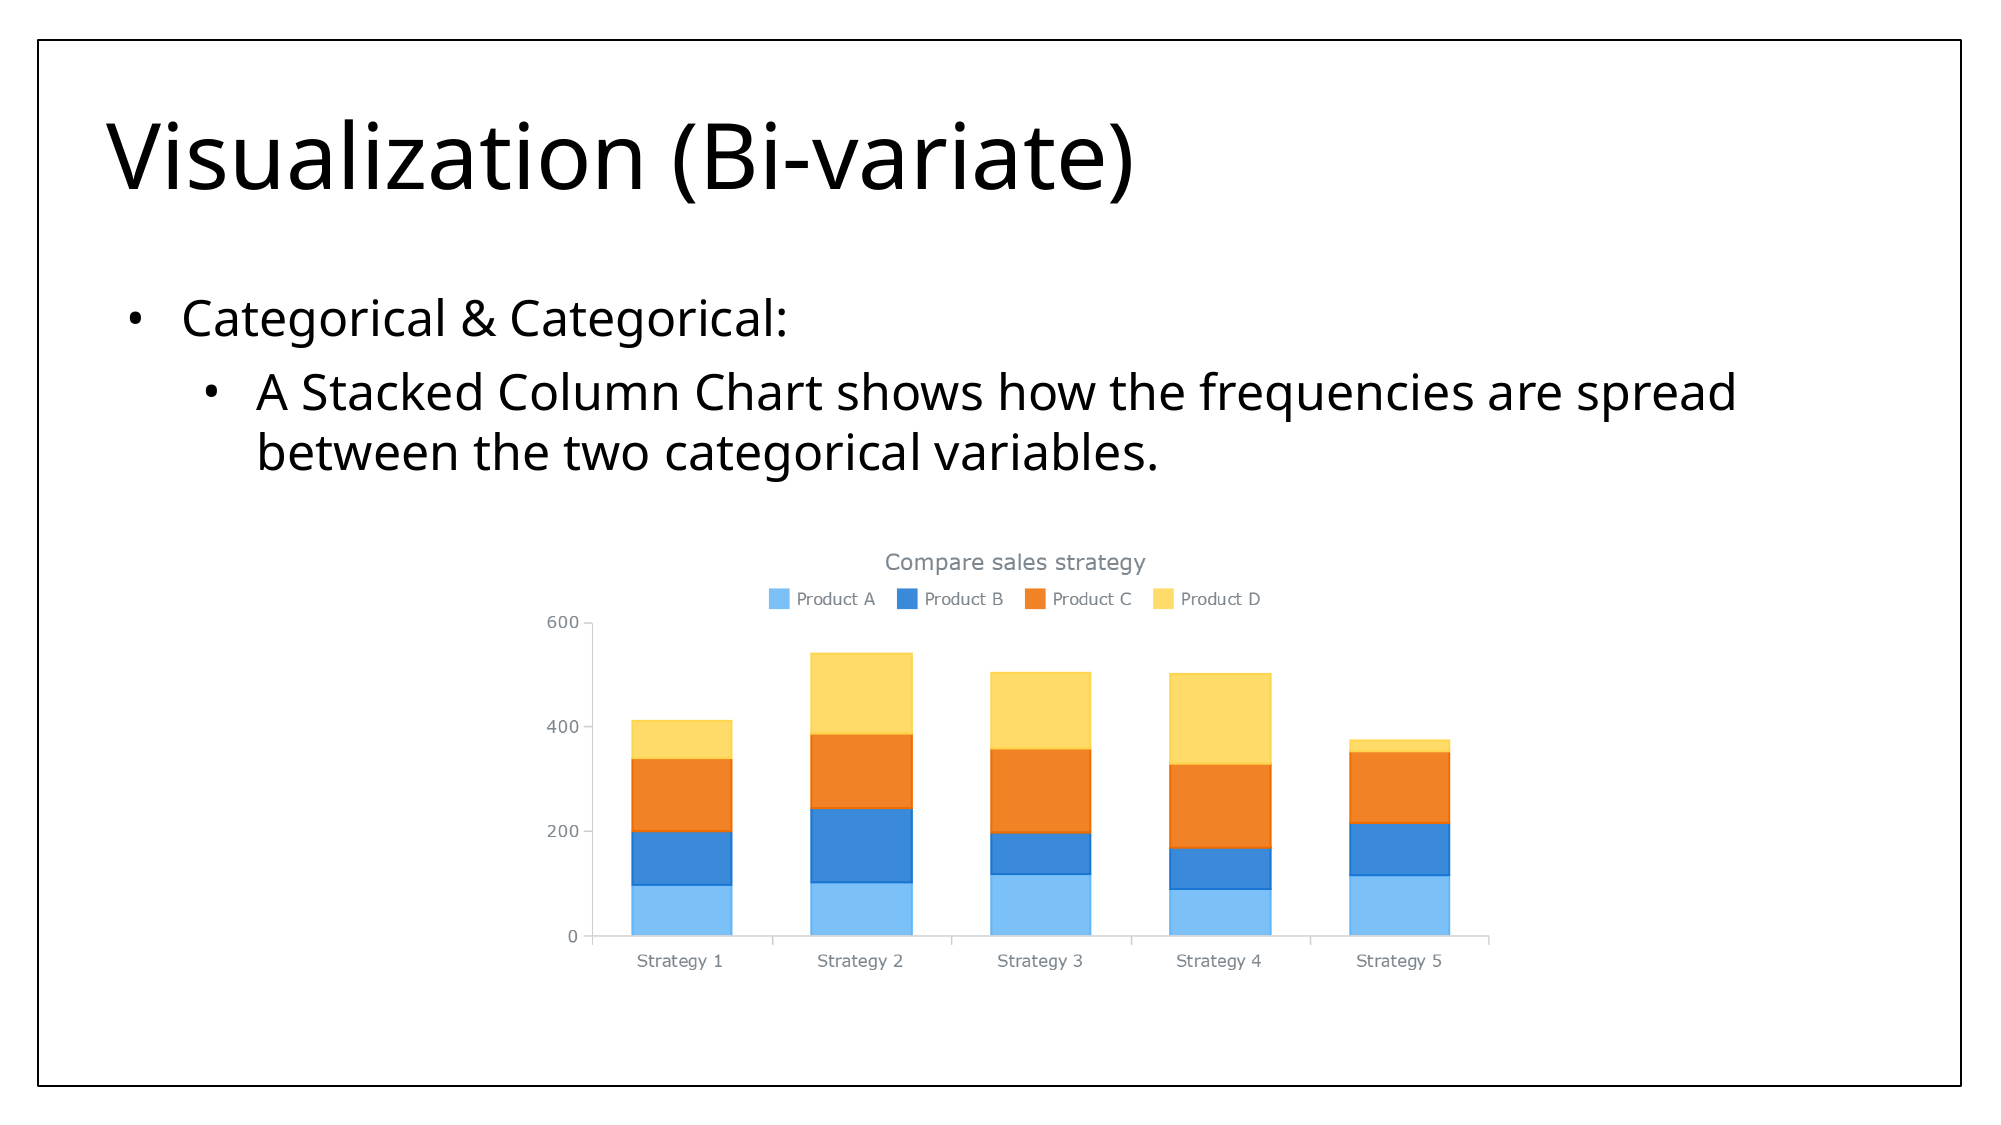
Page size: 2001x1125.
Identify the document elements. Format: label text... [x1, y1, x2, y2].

picture [527, 534, 1517, 997]
title Visualization (Bi-variate) [91, 48, 1924, 271]
list Categorical & Categorical: A Stacked Column Chart shows how the frequencies are spread between the two categorical variables. [91, 286, 1924, 997]
